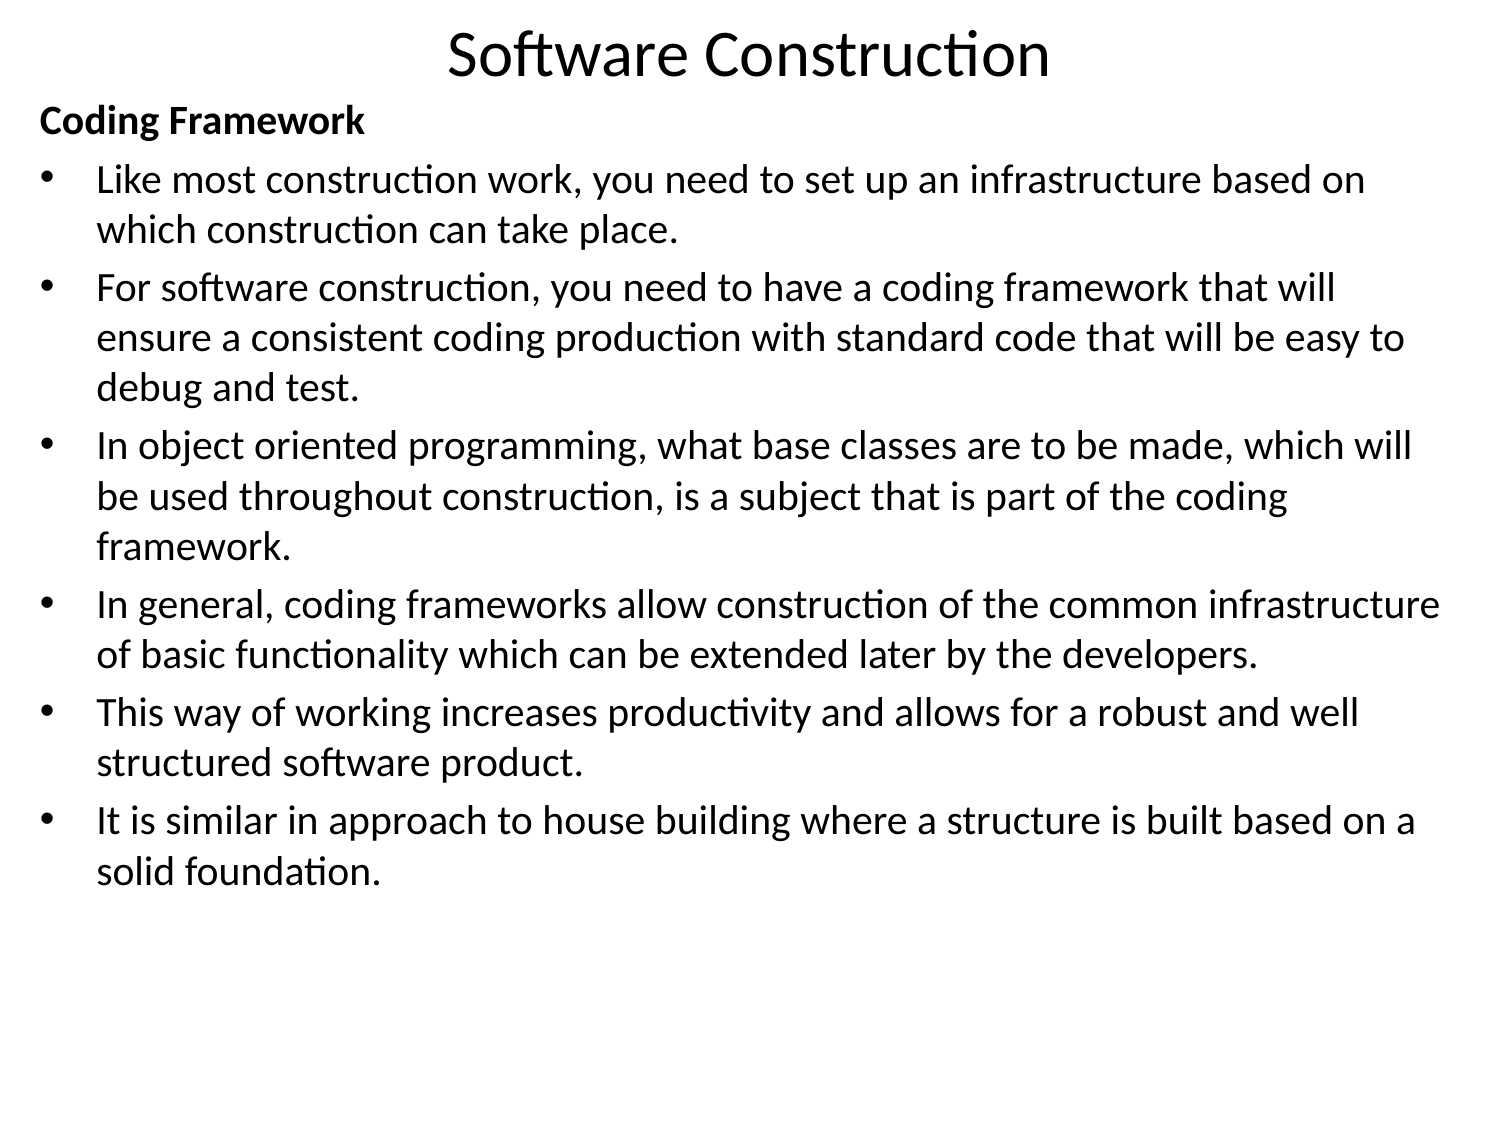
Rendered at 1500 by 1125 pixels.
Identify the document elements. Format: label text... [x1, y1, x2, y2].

title Software Construction [75, 0, 1425, 85]
list Coding Framework Like most construction work, you need to set up an infrastructure based on which construction can take place. For software construction, you need to have a coding framework that will ensure a consistent coding production with standard code that will be easy to debug and test. In object oriented programming, what base classes are to be made, which will be used throughout construction, is a subject that is part of the coding framework. In general, coding frameworks allow construction of the common infrastructure of basic functionality which can be extended later by the developers. This way of working increases productivity and allows for a robust and well structured software product. It is similar in approach to house building where a structure is built based on a solid foundation. [24, 85, 1475, 1099]
